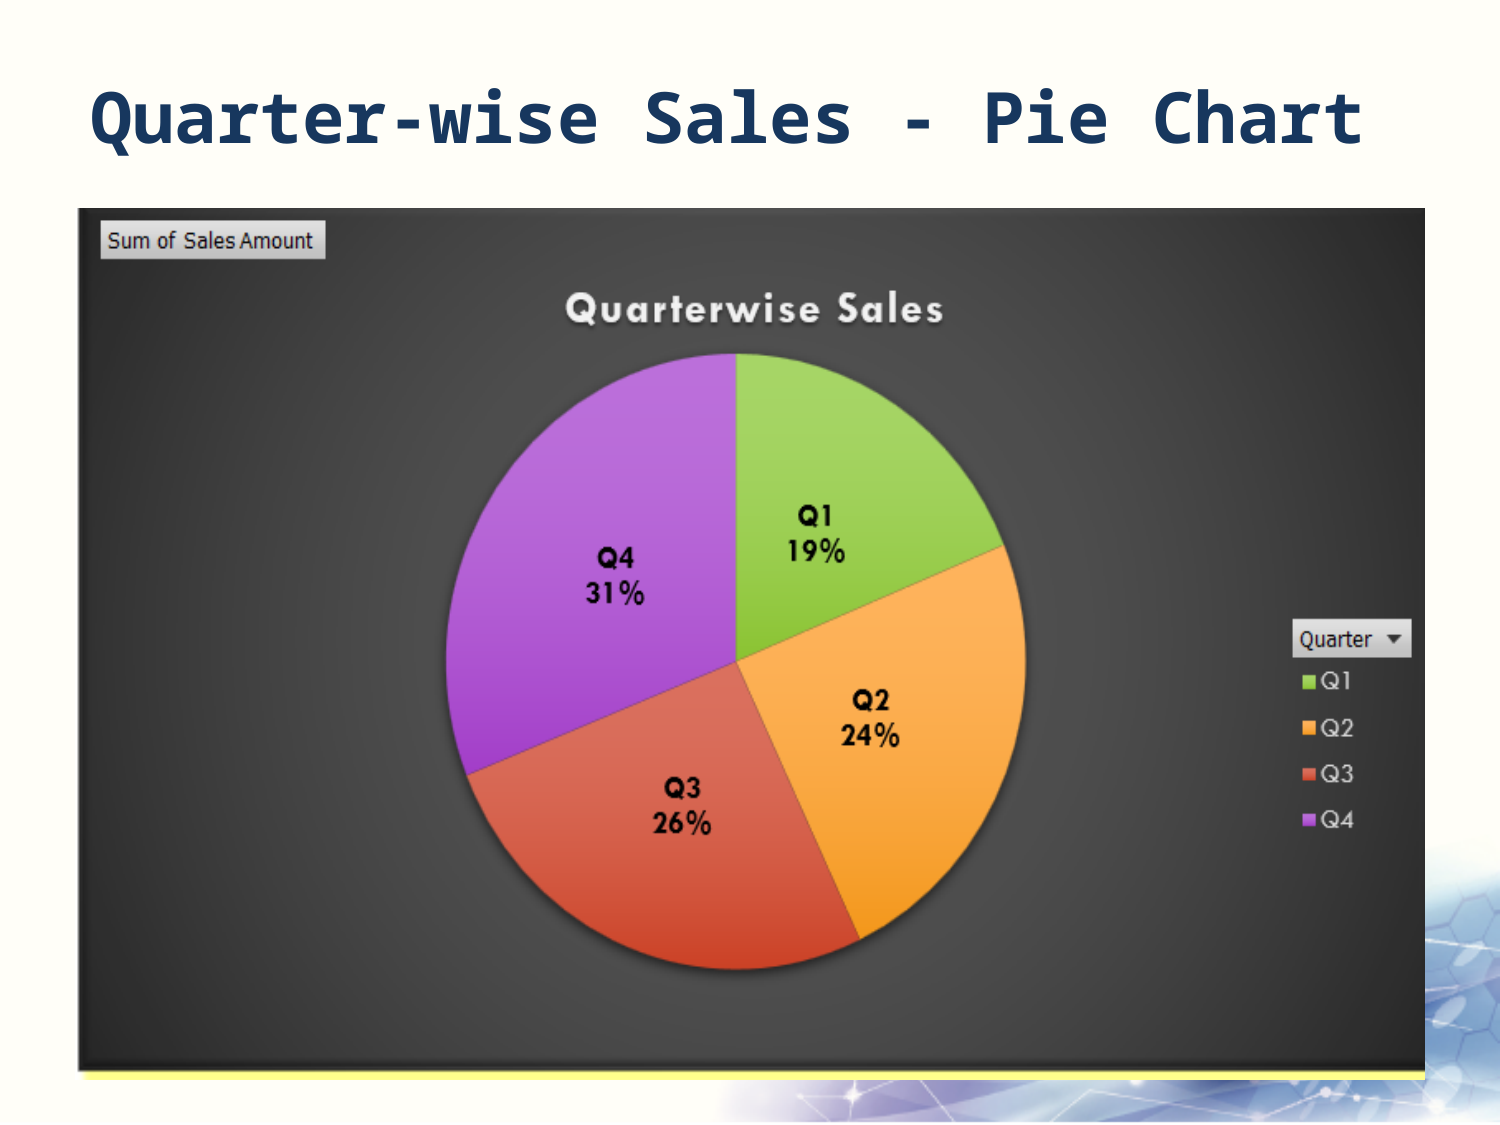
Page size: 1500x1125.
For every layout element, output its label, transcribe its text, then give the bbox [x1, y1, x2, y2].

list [74, 208, 1426, 1081]
picture [0, 0, 1500, 1125]
title Quarter-wise Sales - Pie Chart [75, 21, 1464, 209]
